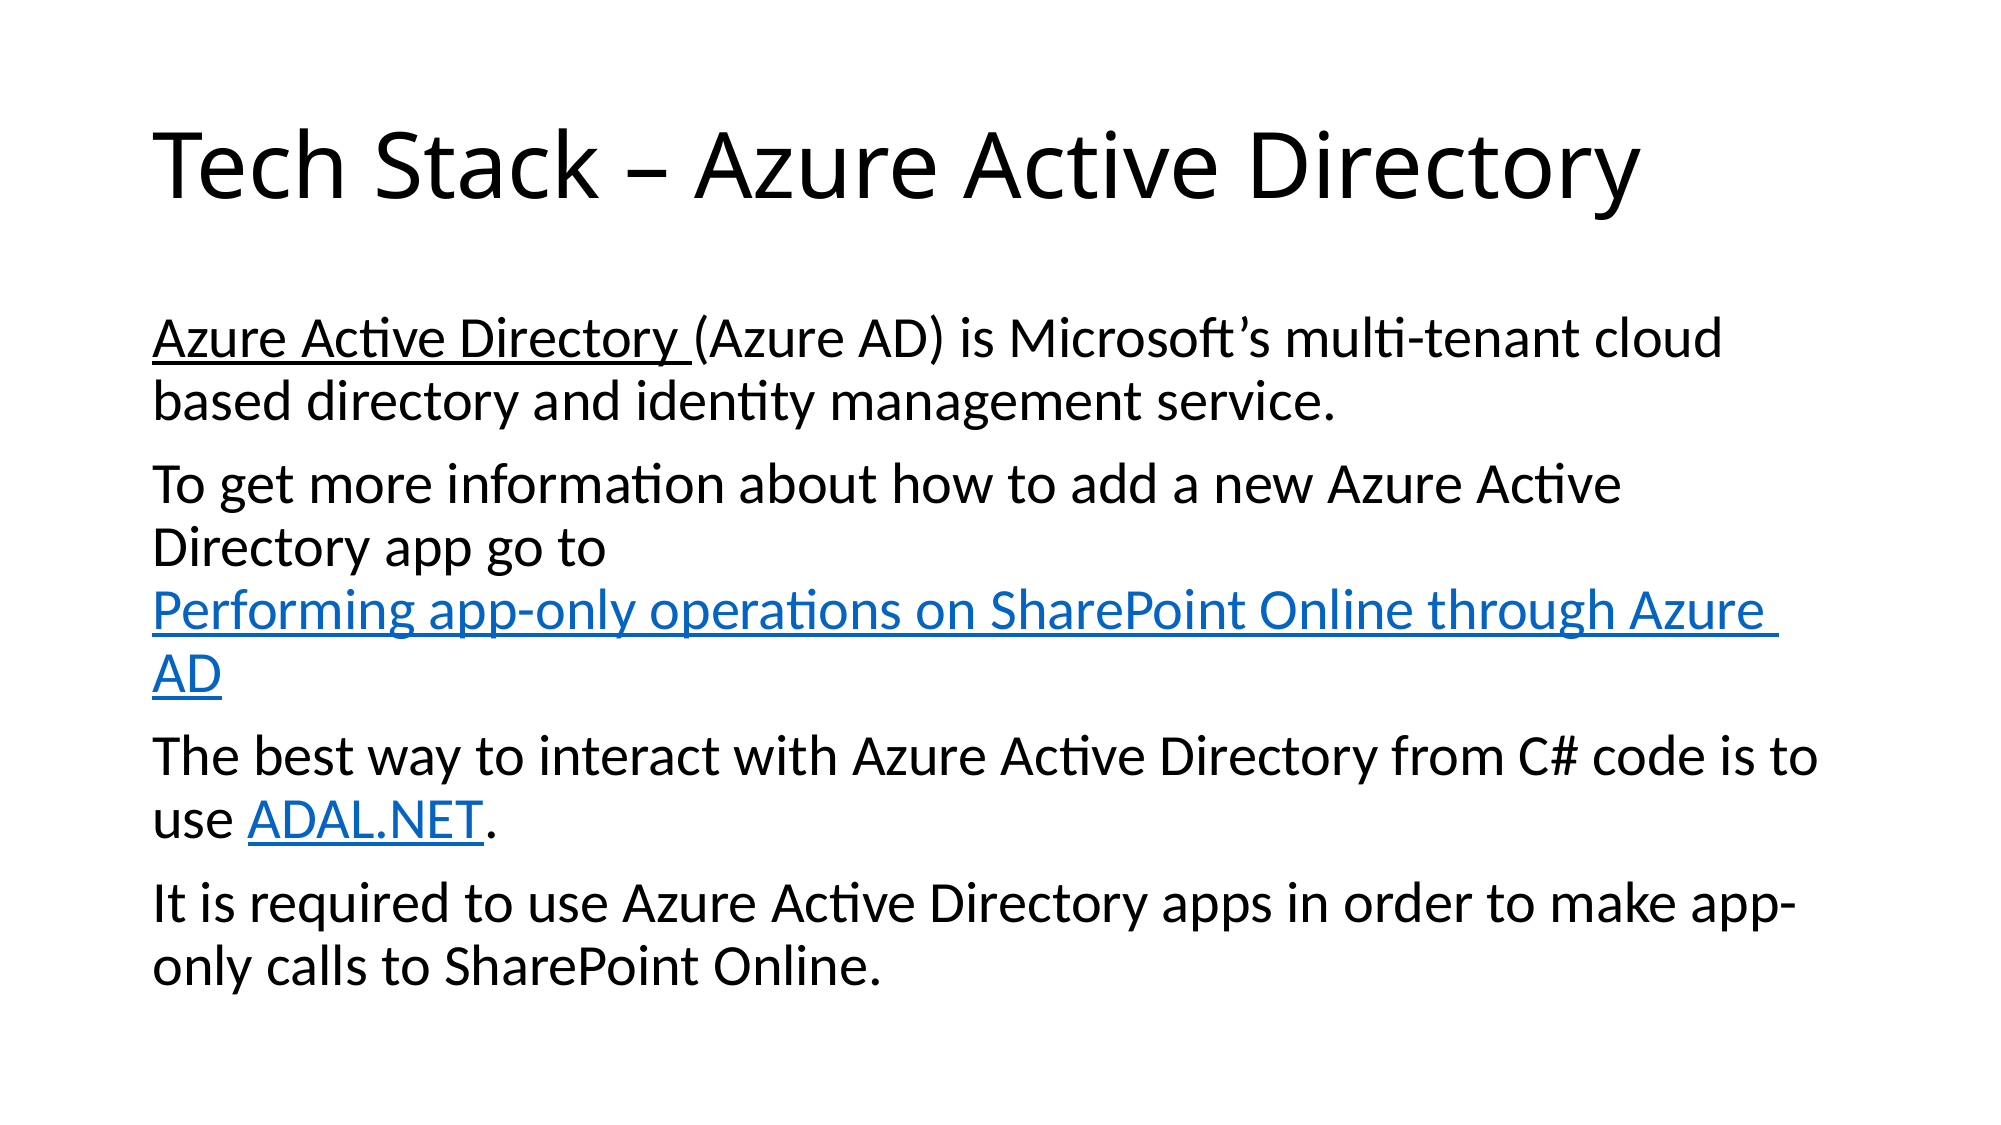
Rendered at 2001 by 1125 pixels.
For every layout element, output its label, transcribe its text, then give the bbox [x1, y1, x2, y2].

list Azure Active Directory (Azure AD) is Microsoft’s multi-tenant cloud based directory and identity management service. To get more information about how to add a new Azure Active Directory app go to Performing app-only operations on SharePoint Online through Azure AD The best way to interact with Azure Active Directory from C# code is to use ADAL.NET. It is required to use Azure Active Directory apps in order to make app-only calls to SharePoint Online. [137, 299, 1863, 1014]
title Tech Stack – Azure Active Directory [137, 59, 1863, 278]
